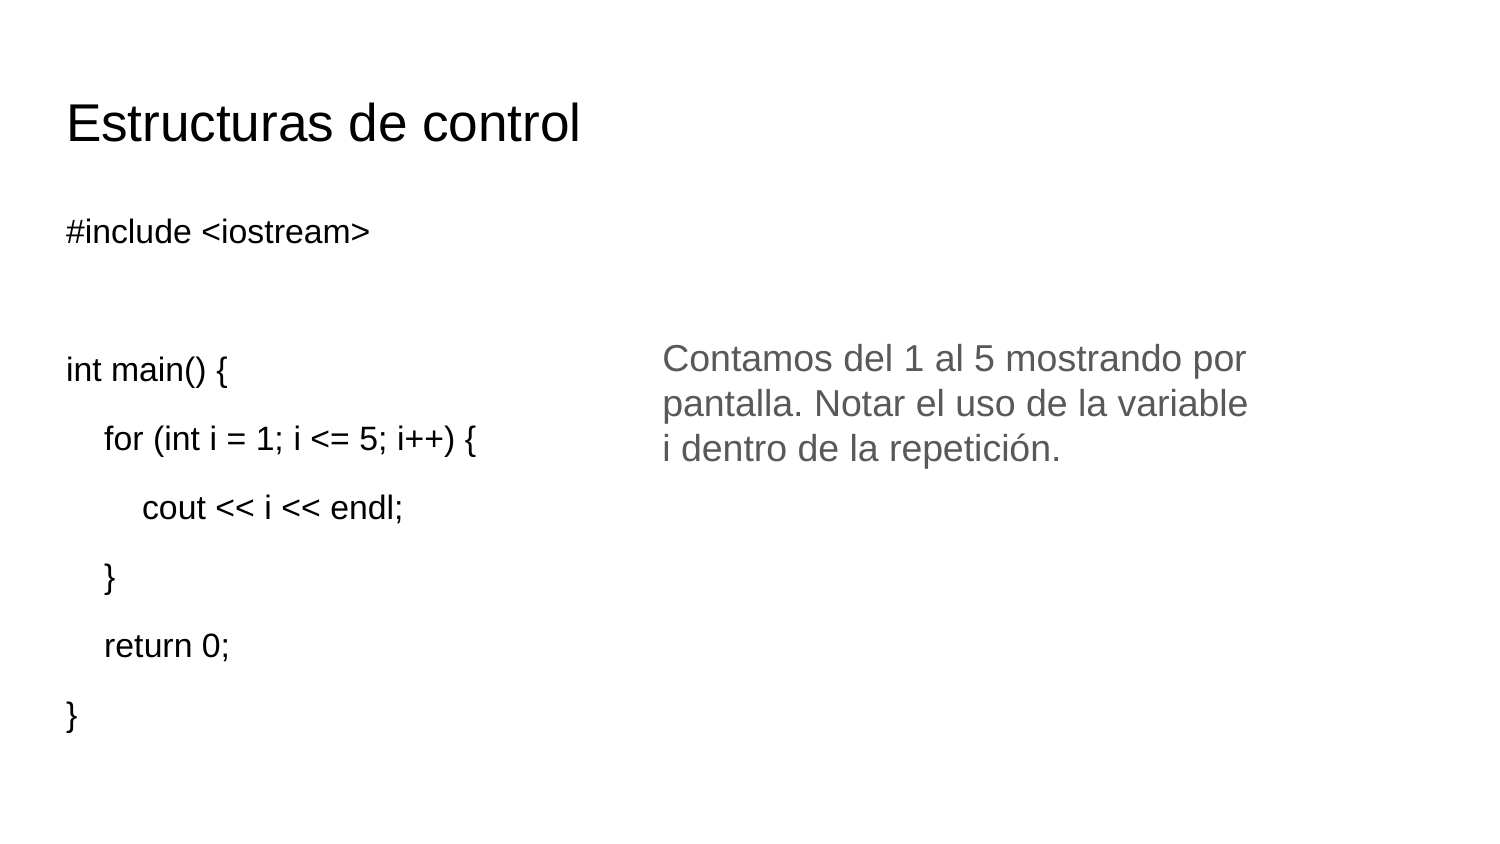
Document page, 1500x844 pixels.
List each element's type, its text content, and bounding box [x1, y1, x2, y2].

text_box Contamos del 1 al 5 mostrando por pantalla. Notar el uso de la variable i dentro de la repetición. [647, 318, 1264, 541]
list #include <iostream> int main() { for (int i = 1; i <= 5; i++) { cout << i << endl; } return 0; } [51, 189, 1449, 750]
title Estructuras de control [51, 72, 1449, 167]
